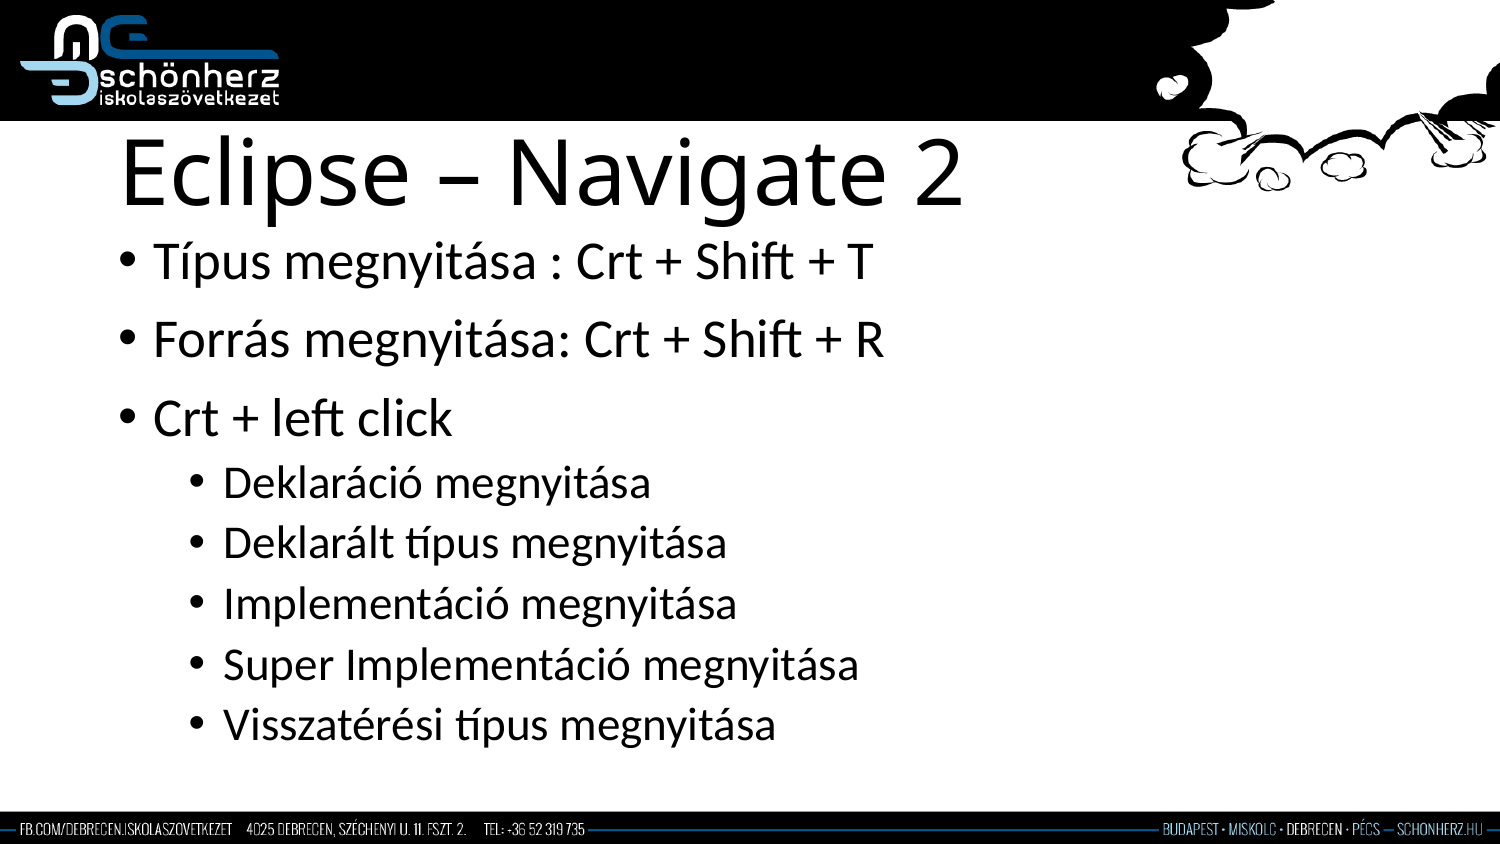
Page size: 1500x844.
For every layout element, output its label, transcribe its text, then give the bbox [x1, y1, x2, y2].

list Típus megnyitása : Crt + Shift + T Forrás megnyitása: Crt + Shift + R Crt + left click Deklaráció megnyitása Deklarált típus megnyitása Implementáció megnyitása Super Implementáció megnyitása Visszatérési típus megnyitása [103, 224, 1397, 760]
title Eclipse – Navigate 2 [103, 94, 1397, 224]
picture [0, 0, 1500, 844]
